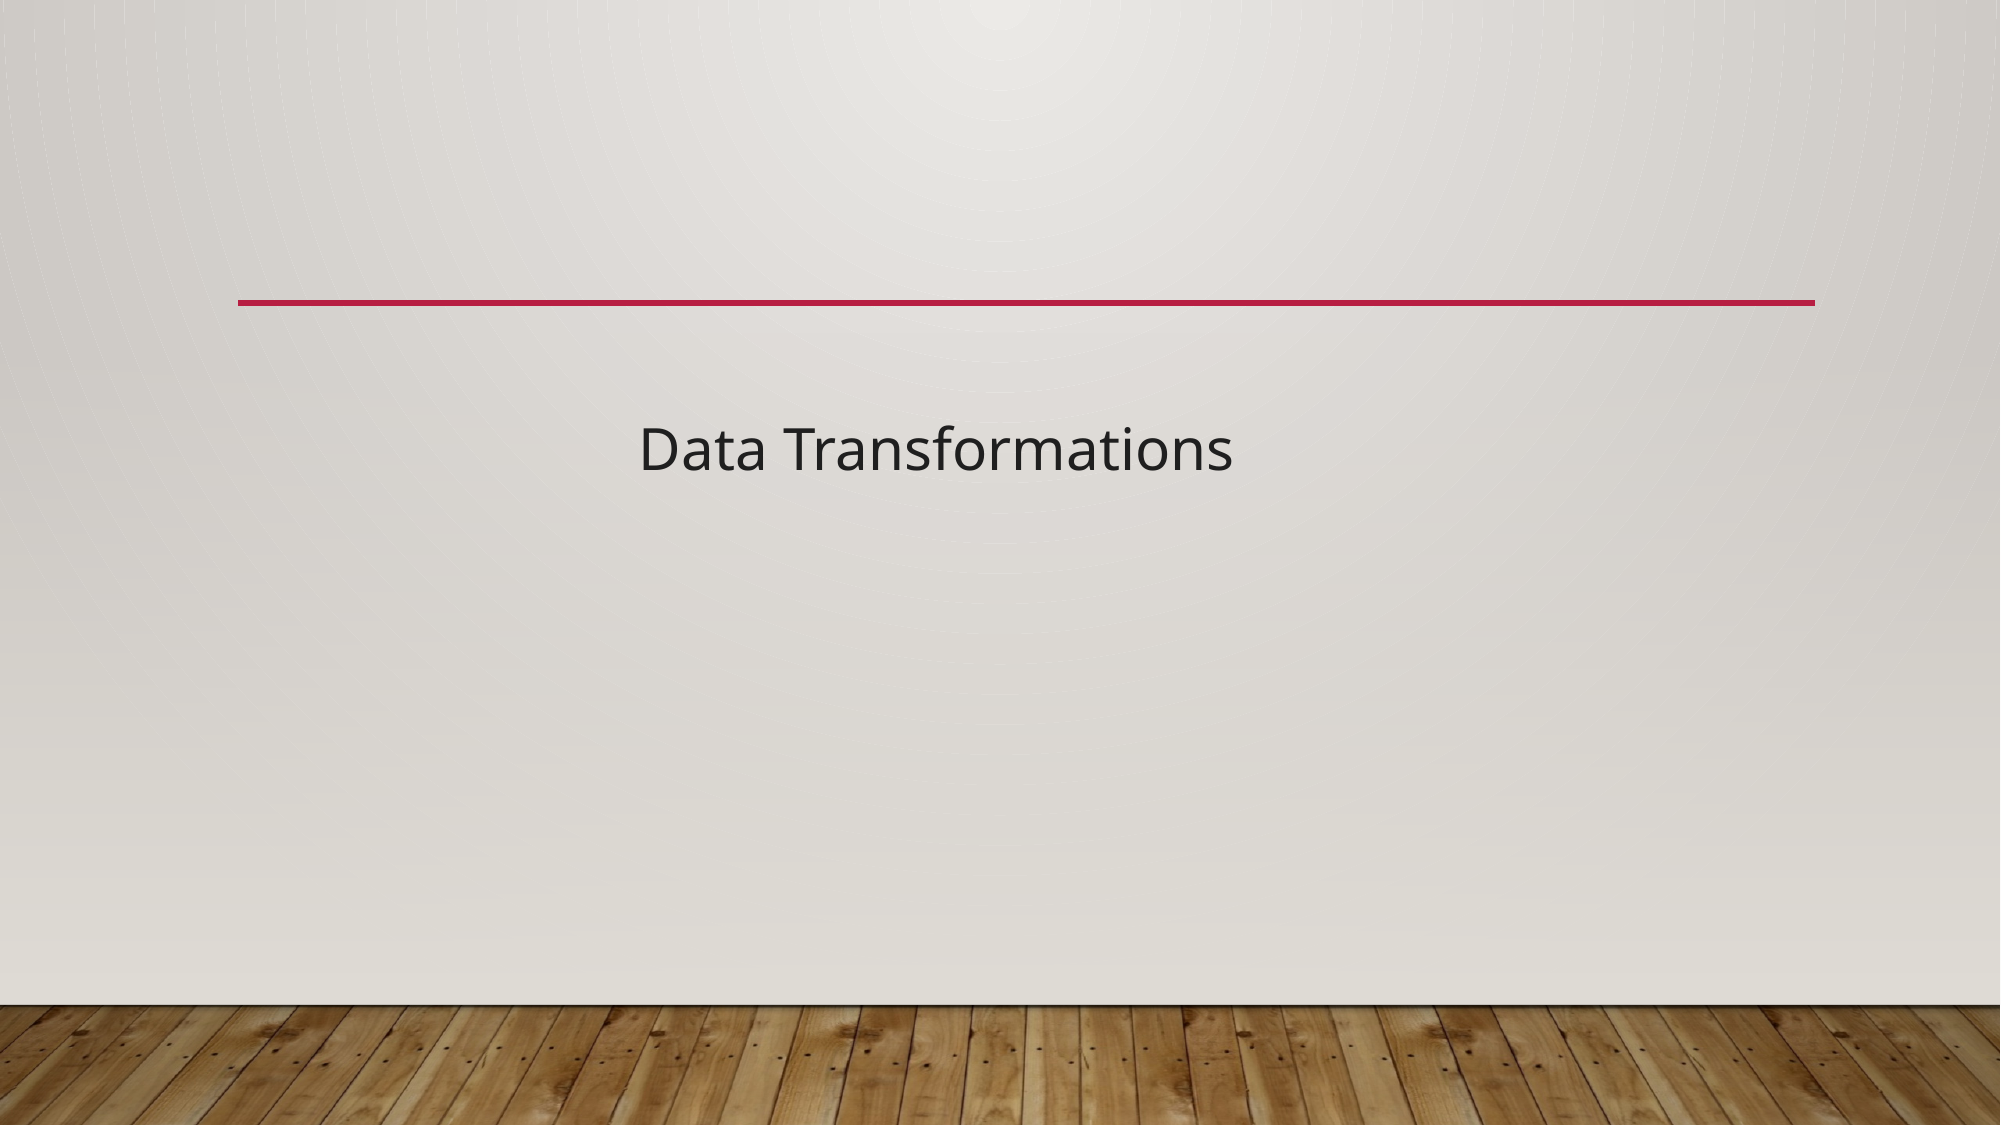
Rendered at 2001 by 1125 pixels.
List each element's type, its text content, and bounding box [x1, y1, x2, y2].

picture [0, 1005, 2000, 1125]
text_box Data Transformations [624, 404, 1961, 490]
